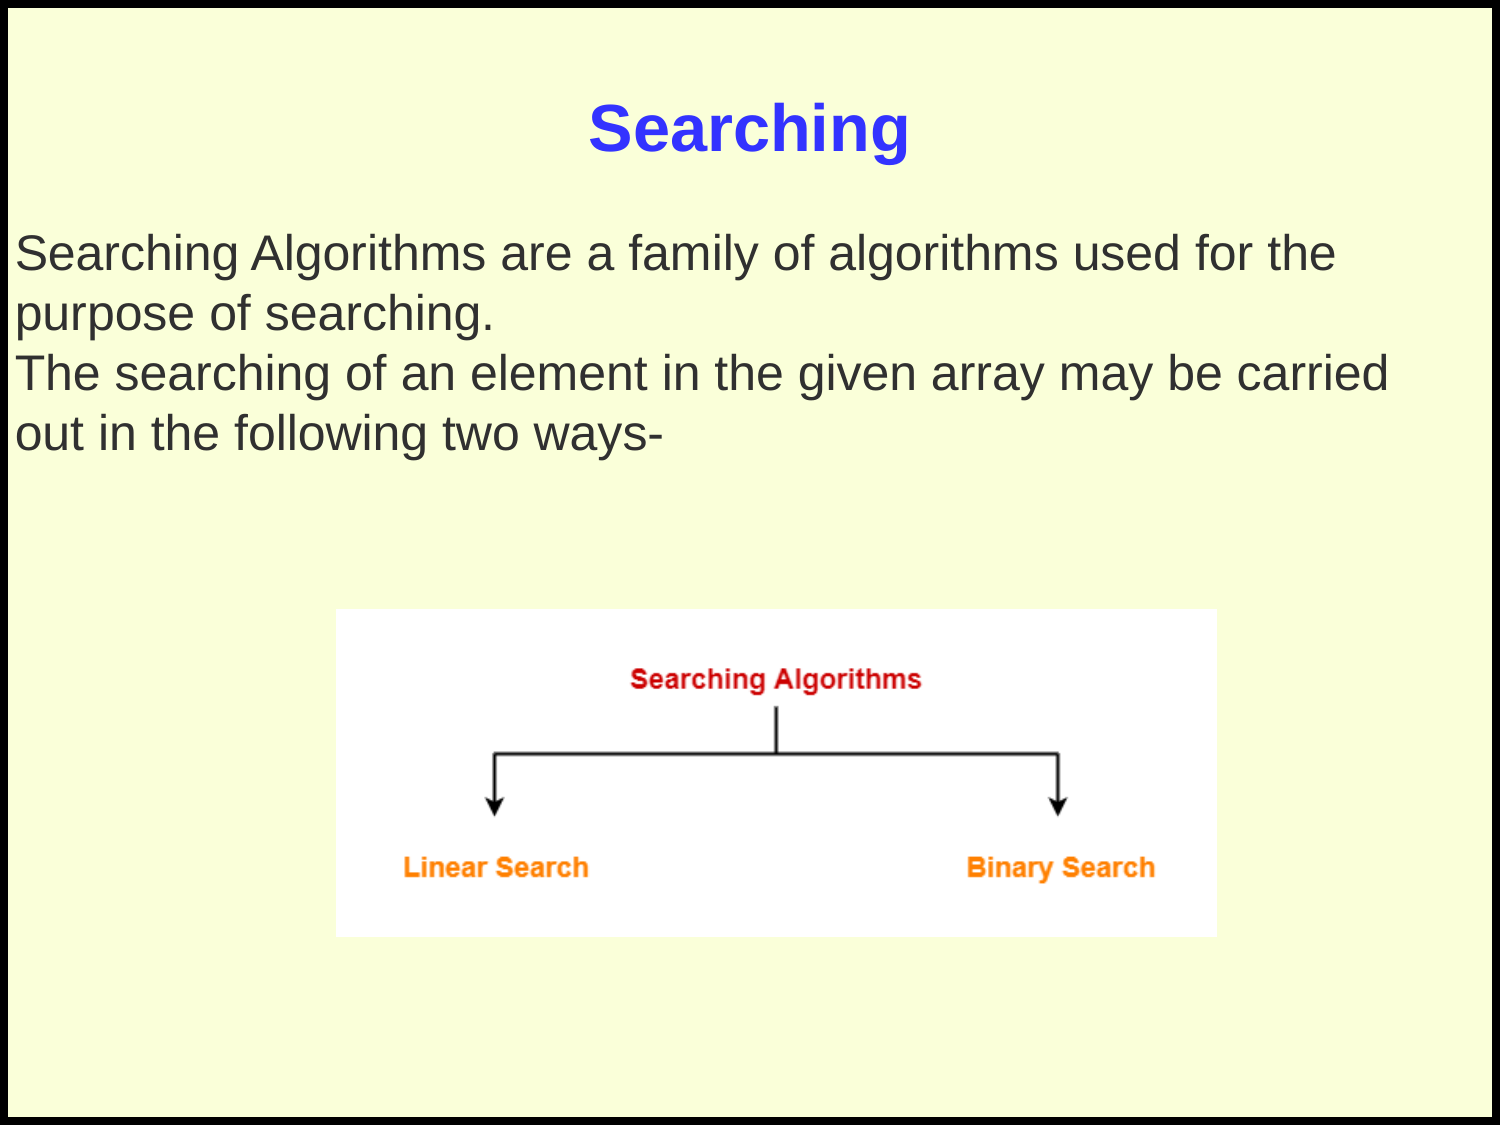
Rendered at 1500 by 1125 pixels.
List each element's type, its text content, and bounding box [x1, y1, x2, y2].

text_box Searching Algorithms are a family of algorithms used for the purpose of searching. The searching of an element in the given array may be carried out in the following two ways- [0, 213, 1483, 469]
title Searching [112, 31, 1388, 213]
picture [336, 609, 1217, 937]
